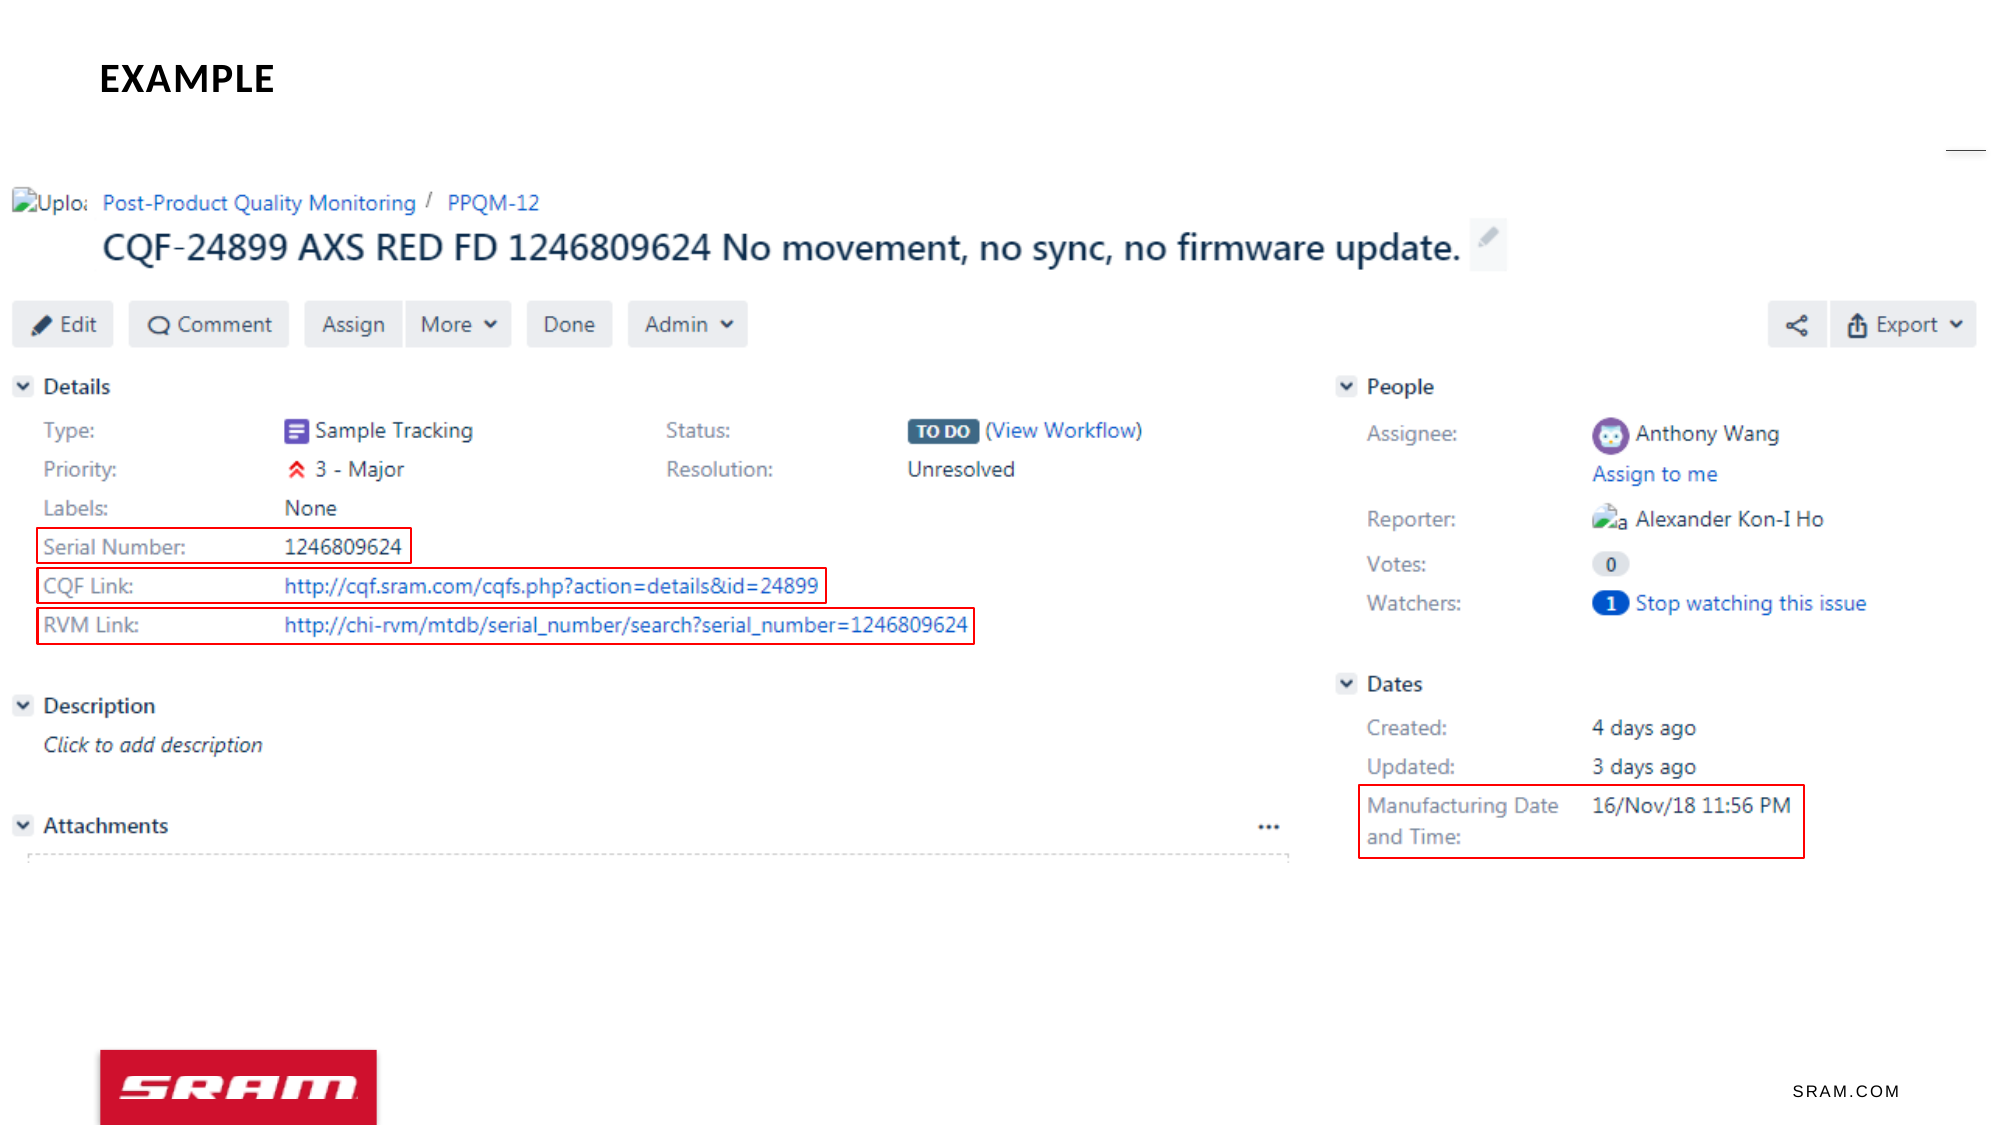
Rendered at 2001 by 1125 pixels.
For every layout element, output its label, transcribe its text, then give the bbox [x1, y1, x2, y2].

title Example [99, 41, 1559, 101]
picture [0, 177, 2000, 863]
